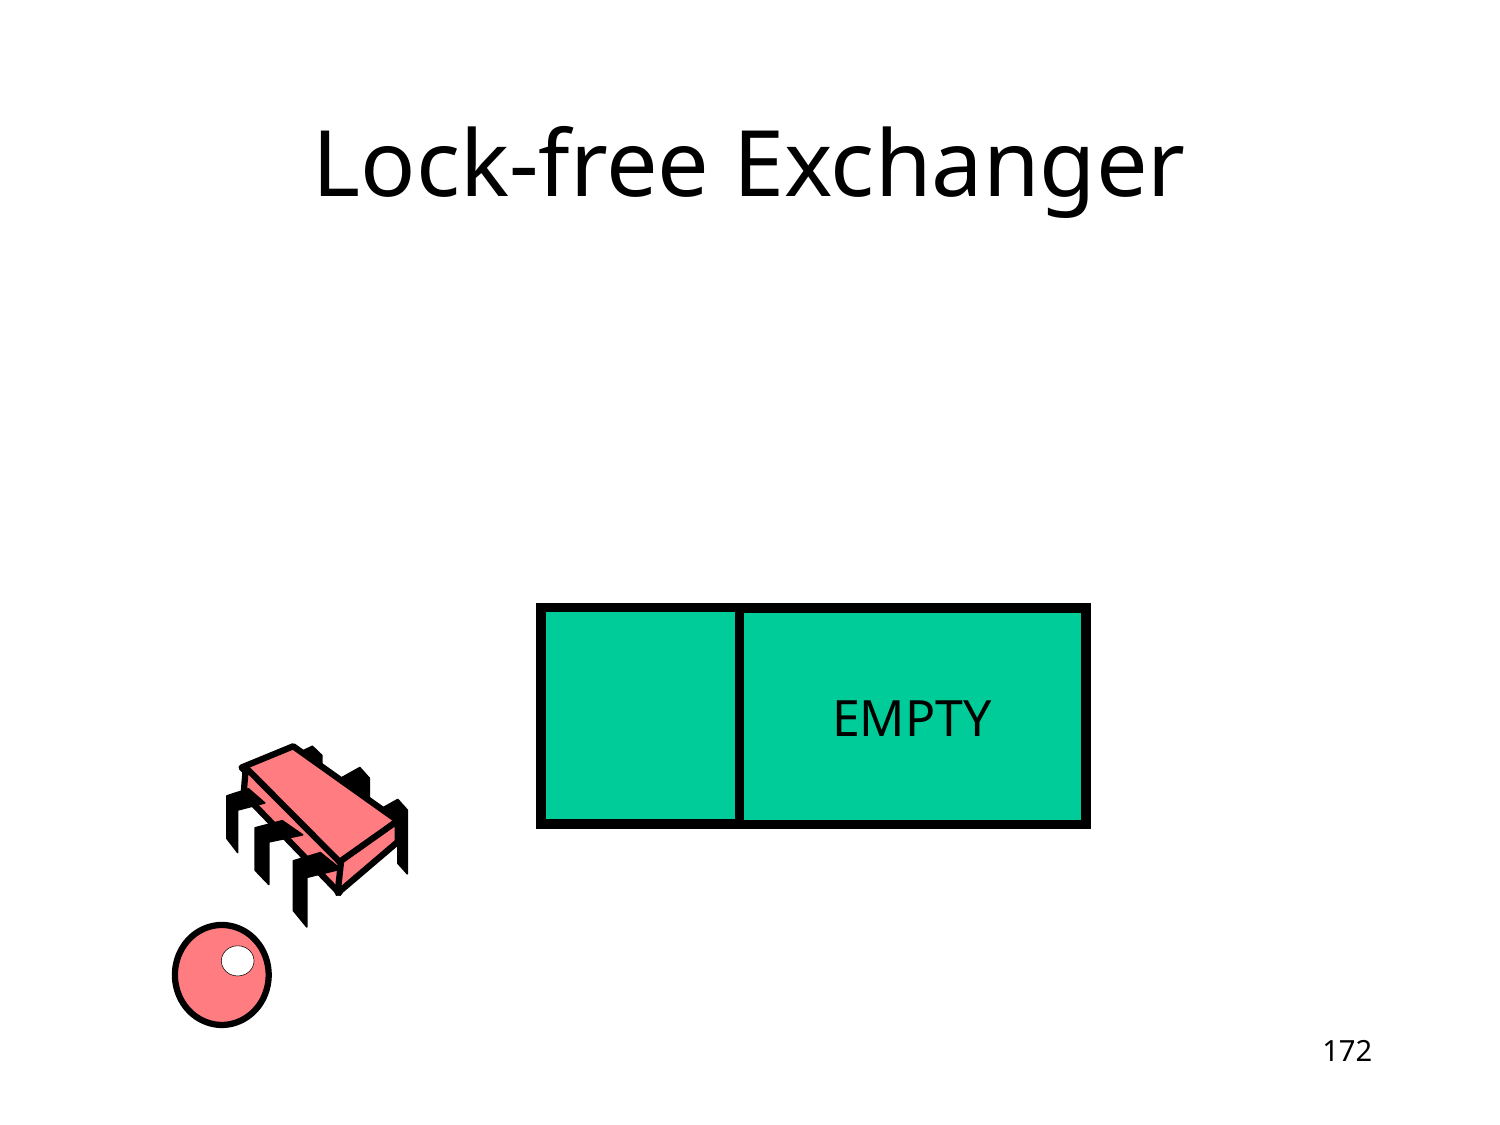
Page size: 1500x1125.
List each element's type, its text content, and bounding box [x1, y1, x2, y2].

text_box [226, 746, 408, 928]
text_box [174, 924, 269, 1026]
title Lock-free Exchanger [112, 65, 1388, 254]
slide_number 172 [1074, 1024, 1388, 1101]
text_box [540, 607, 1087, 825]
